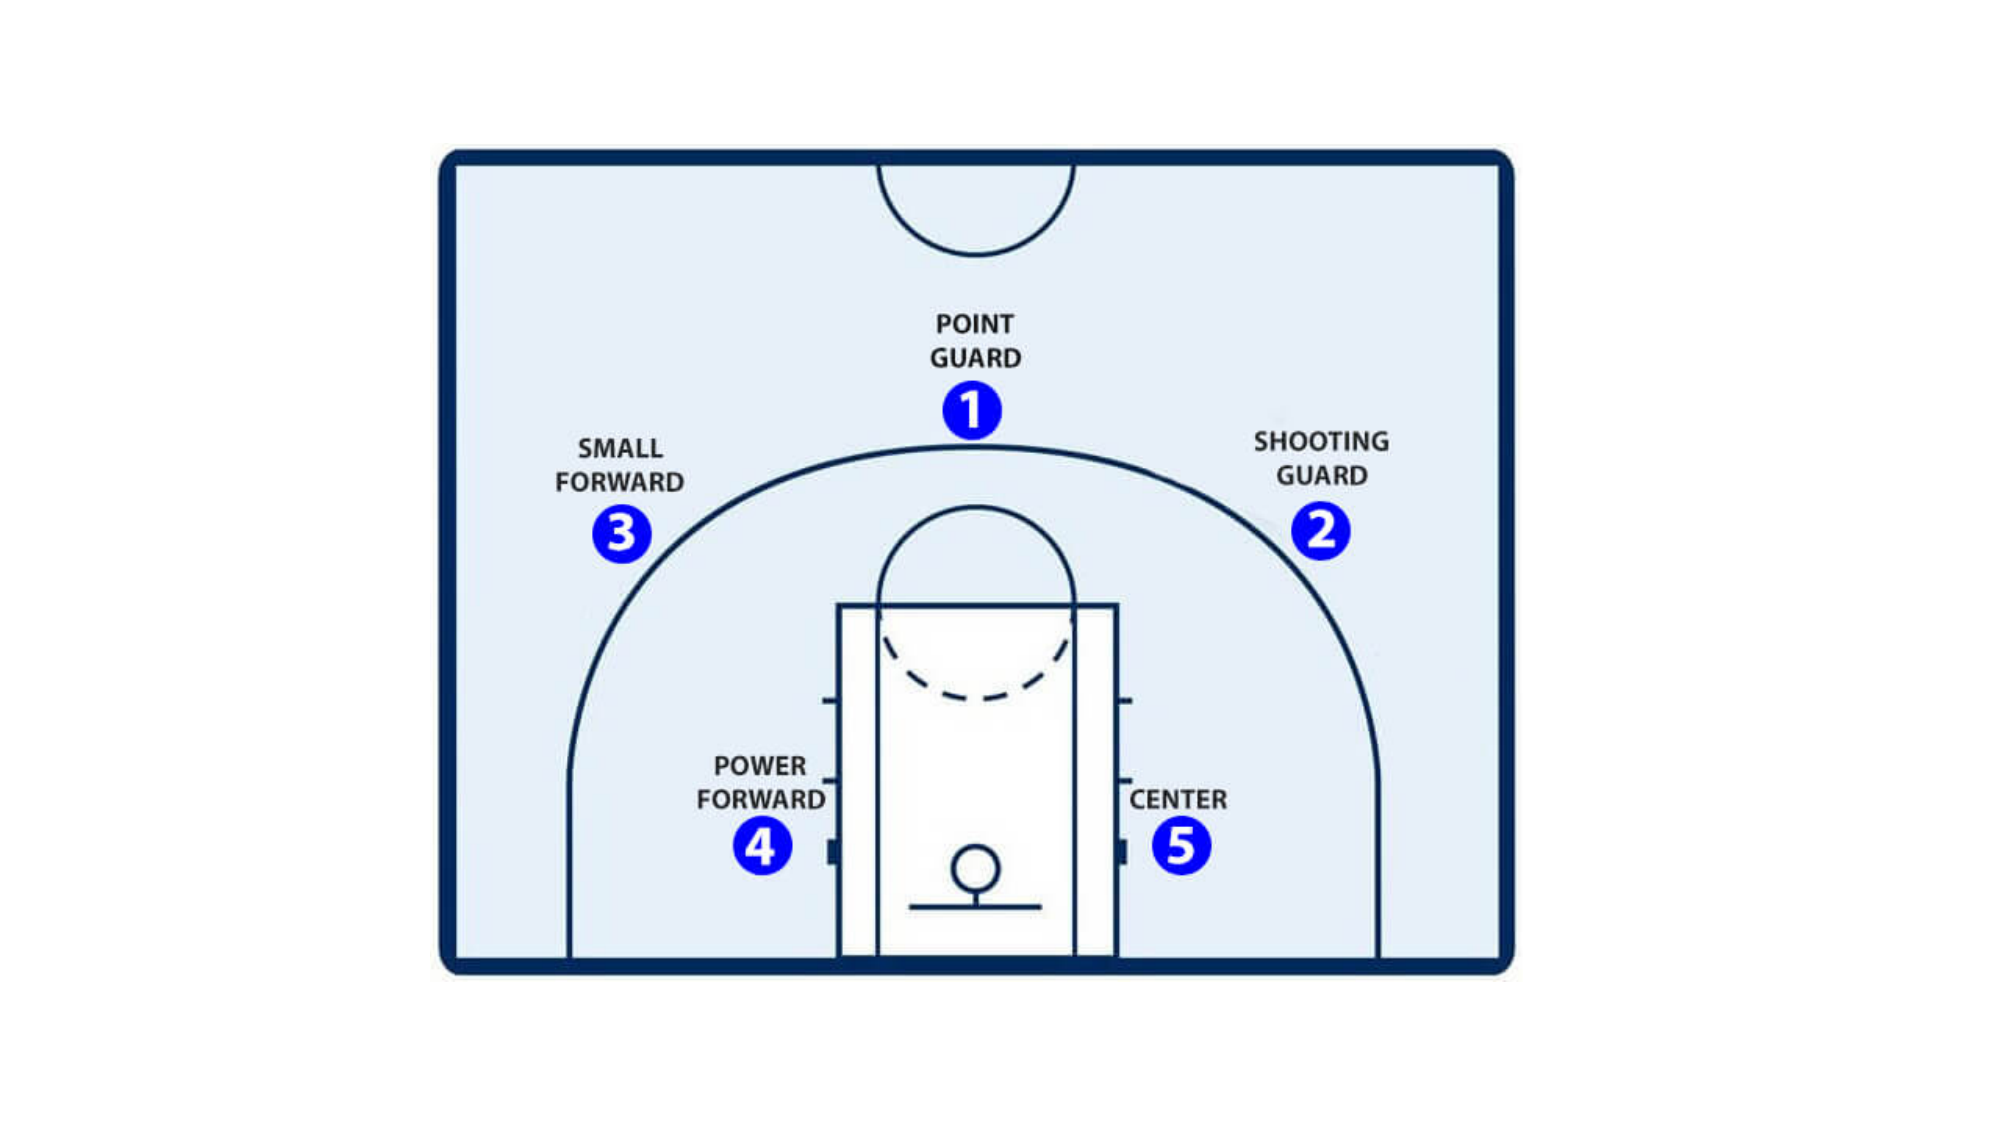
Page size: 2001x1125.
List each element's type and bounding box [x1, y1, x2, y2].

picture [430, 143, 1523, 982]
